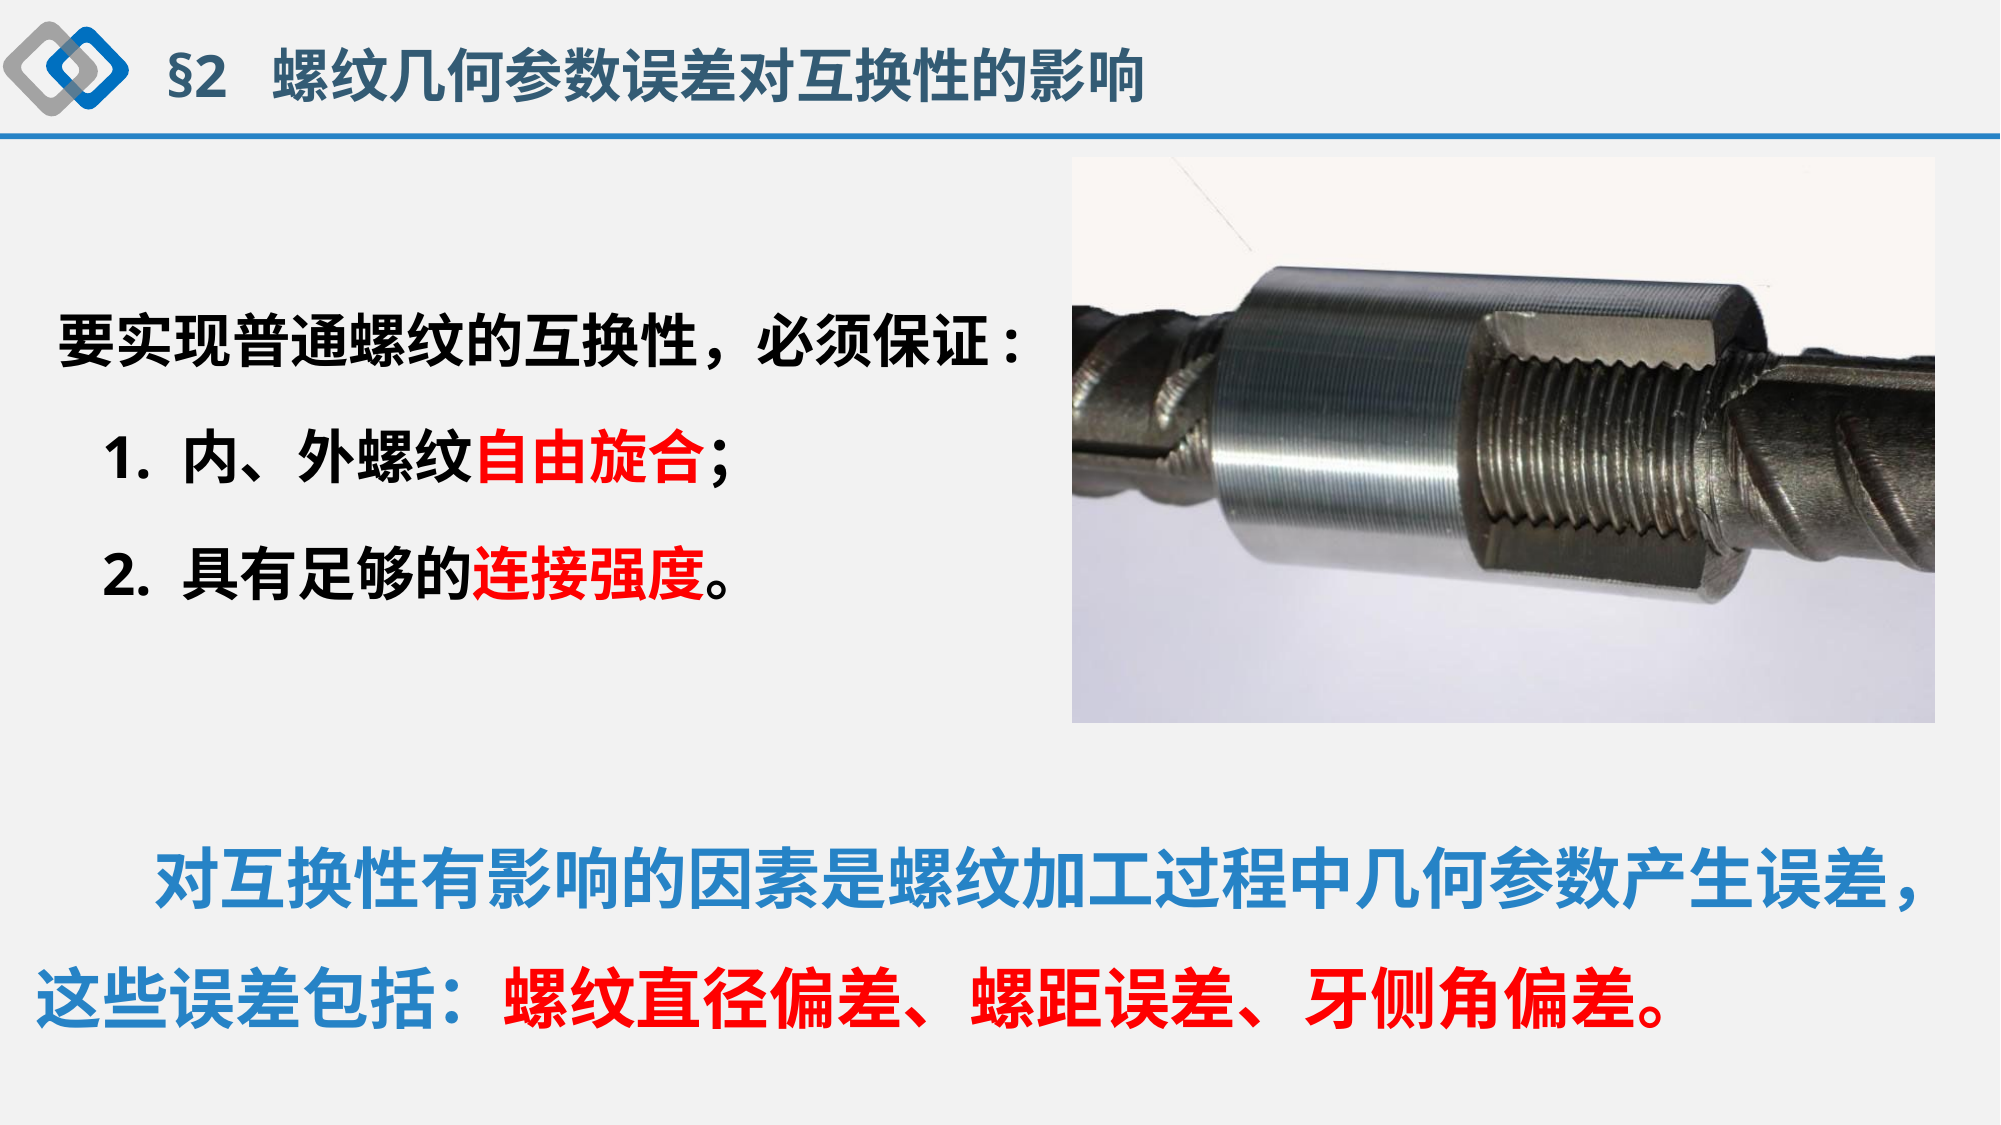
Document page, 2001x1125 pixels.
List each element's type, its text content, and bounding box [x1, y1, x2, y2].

picture [1072, 156, 1935, 723]
text_box §2 螺纹几何参数误差对互换性的影响 [151, 32, 1291, 117]
list 要实现普通螺纹的互换性，必须保证: 1. 内、外螺纹自由旋合； 2. 具有足够的连接强度。 [0, 261, 1067, 712]
text_box 对互换性有影响的因素是螺纹加工过程中几何参数产生误差，这些误差包括：螺纹直径偏差、螺距误差、牙侧角偏差。 [20, 789, 1980, 1044]
